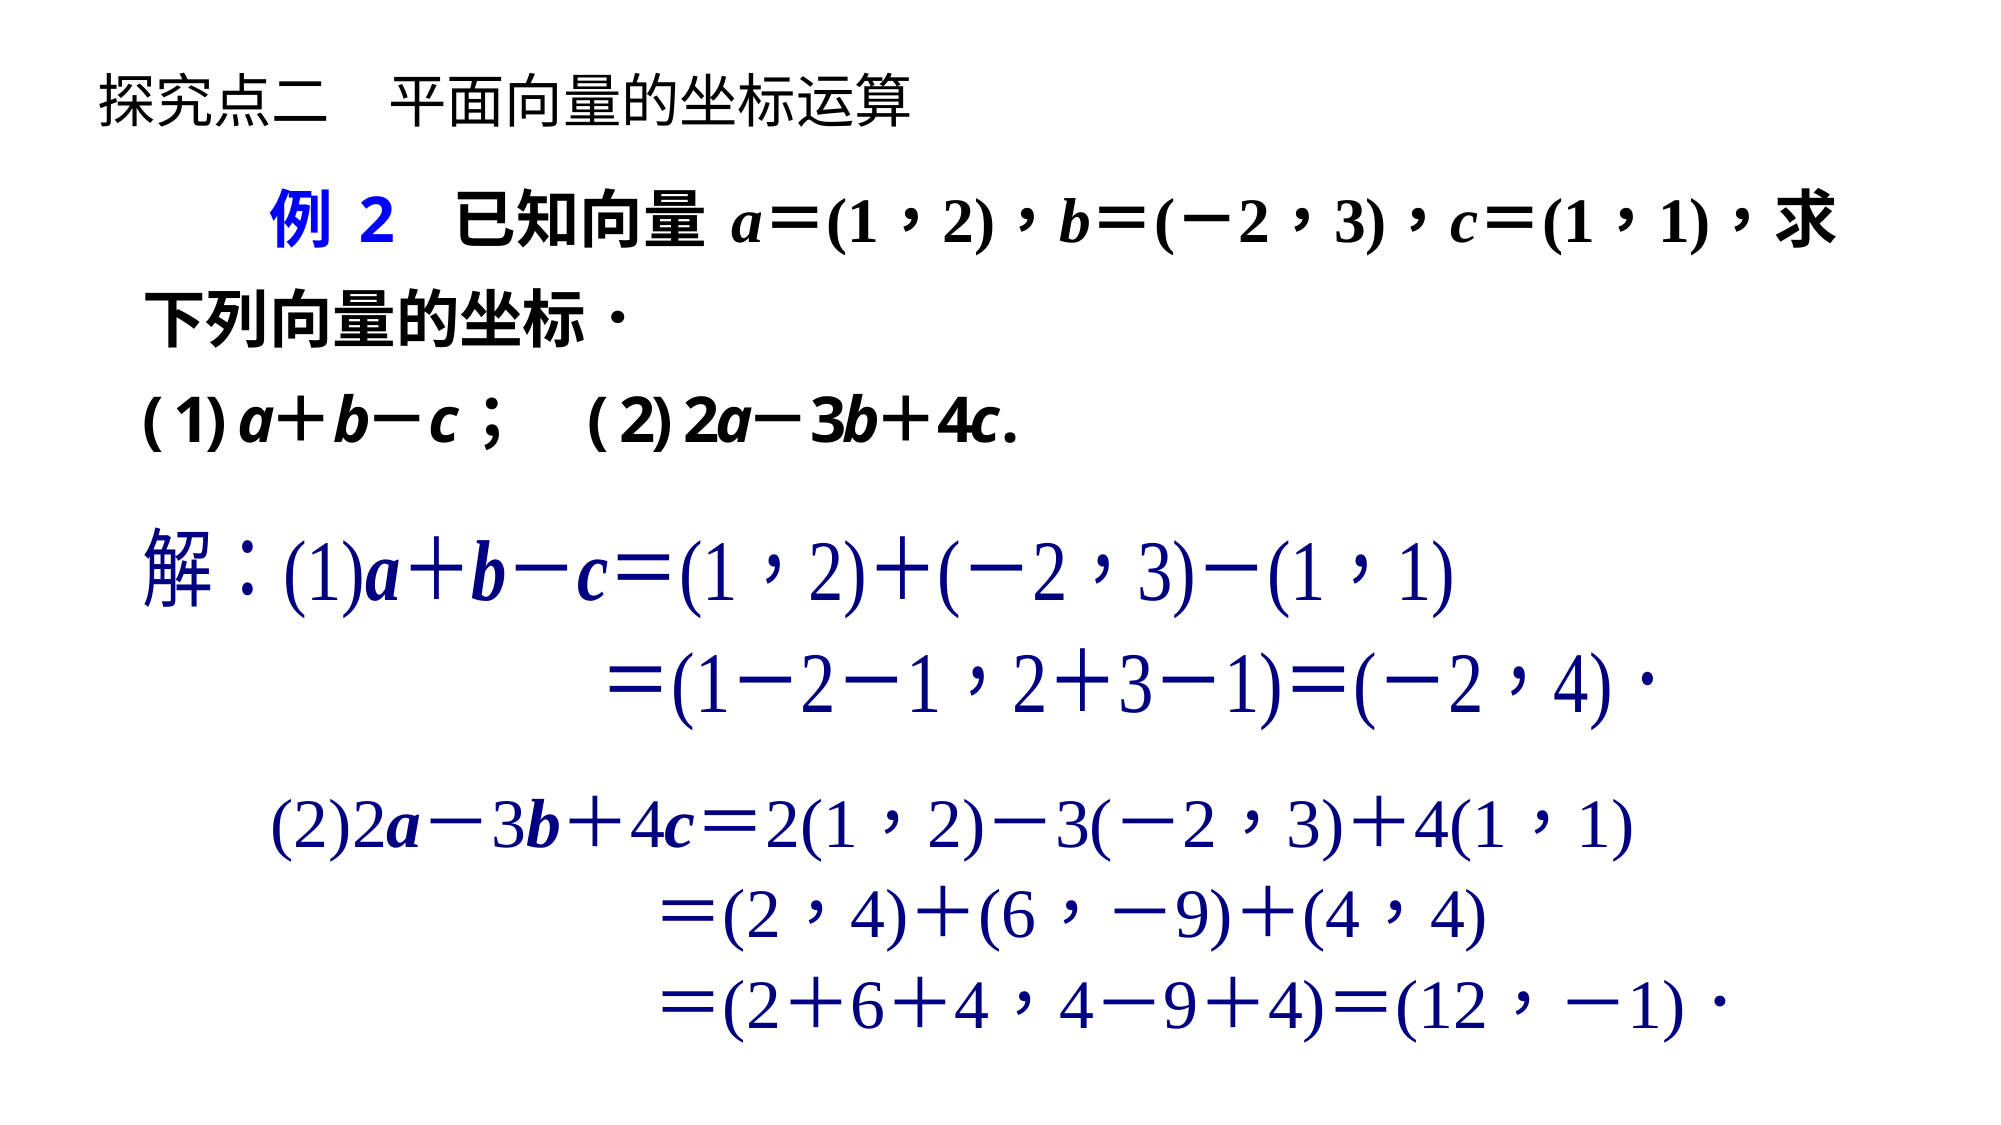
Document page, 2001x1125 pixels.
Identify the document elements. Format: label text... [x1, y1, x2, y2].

list 探究点二 平面向量的坐标运算 [82, 64, 1382, 165]
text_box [142, 178, 1842, 479]
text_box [142, 514, 1779, 743]
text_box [235, 778, 1850, 1079]
